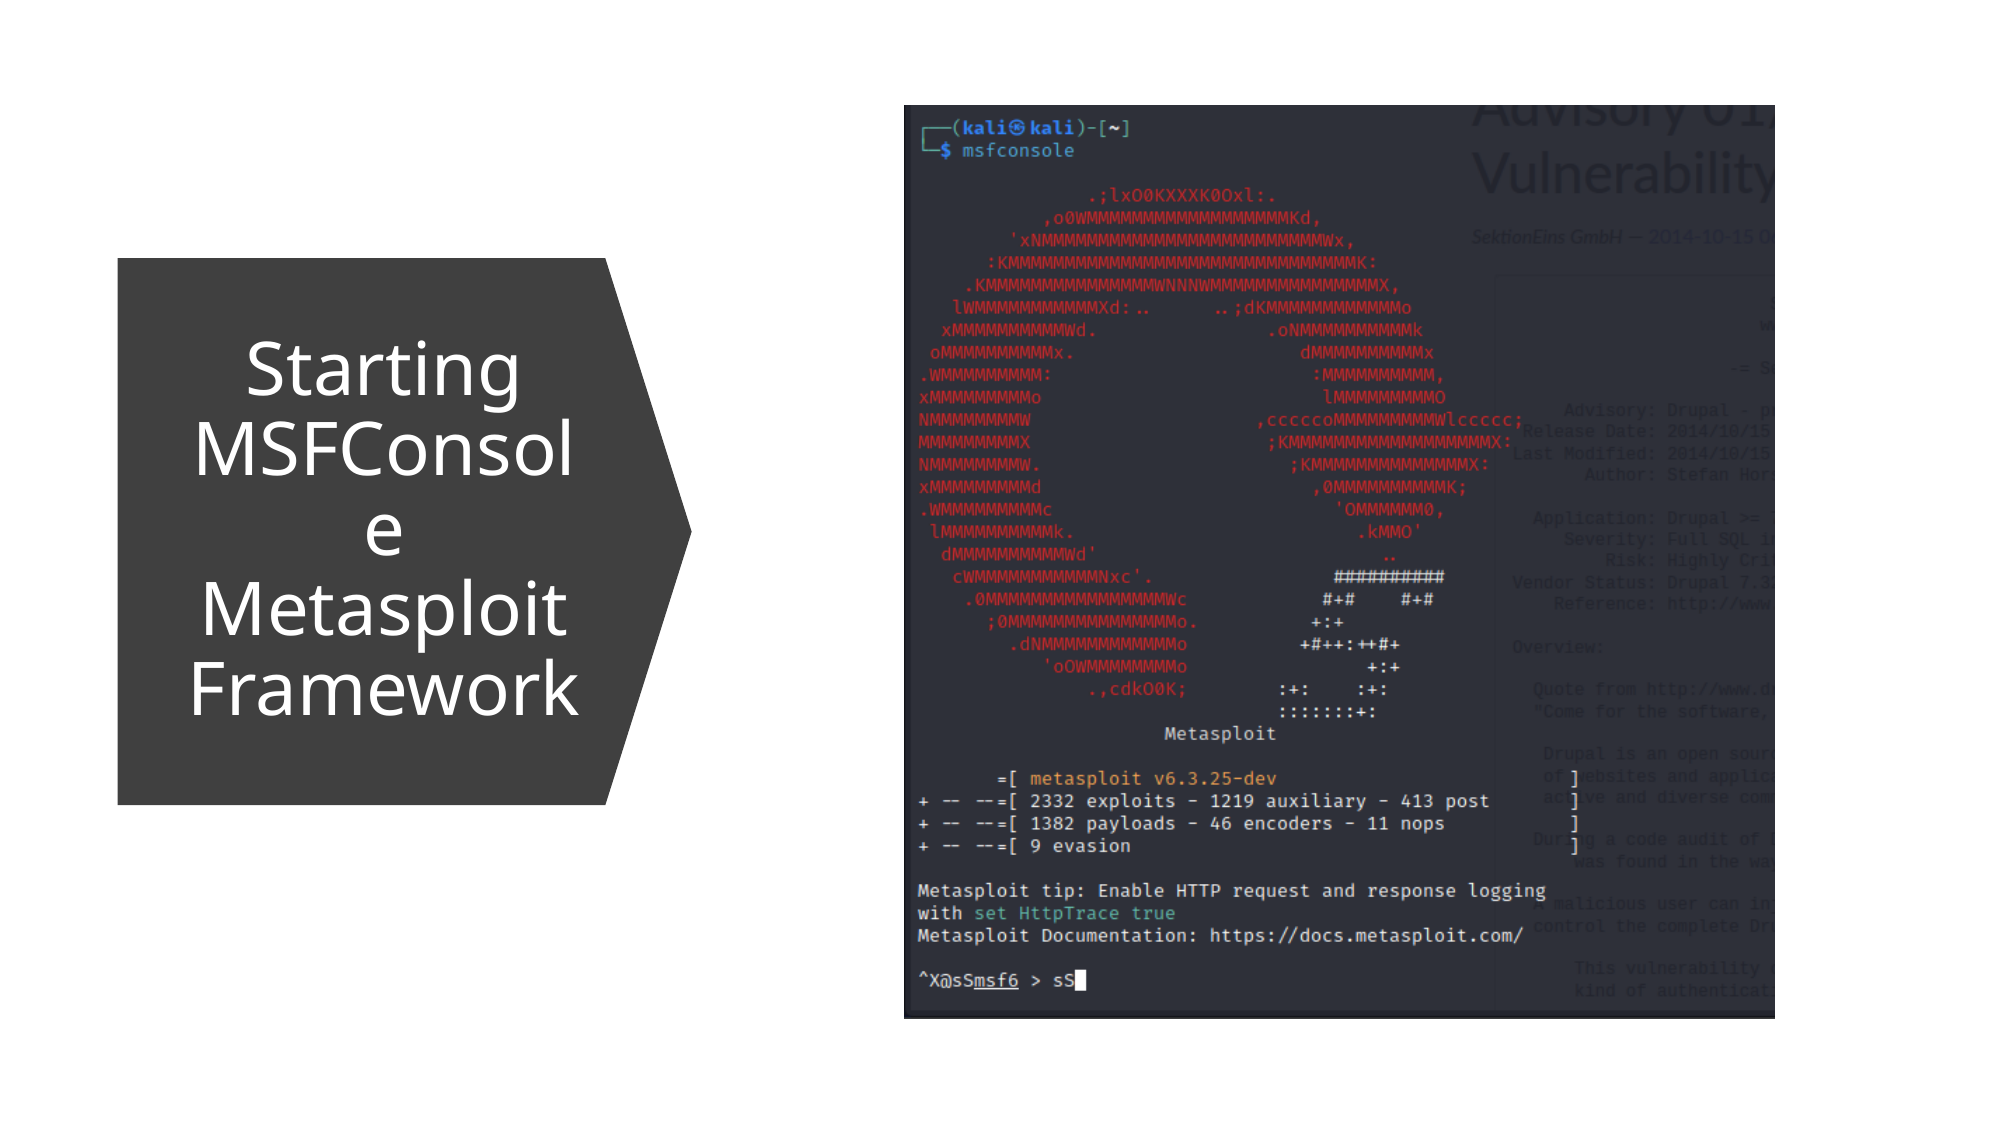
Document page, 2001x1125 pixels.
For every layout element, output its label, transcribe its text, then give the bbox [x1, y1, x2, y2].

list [904, 105, 1775, 1020]
text_box [116, 257, 693, 807]
title Starting MSFConsole Metasploit Framework [168, 322, 601, 741]
